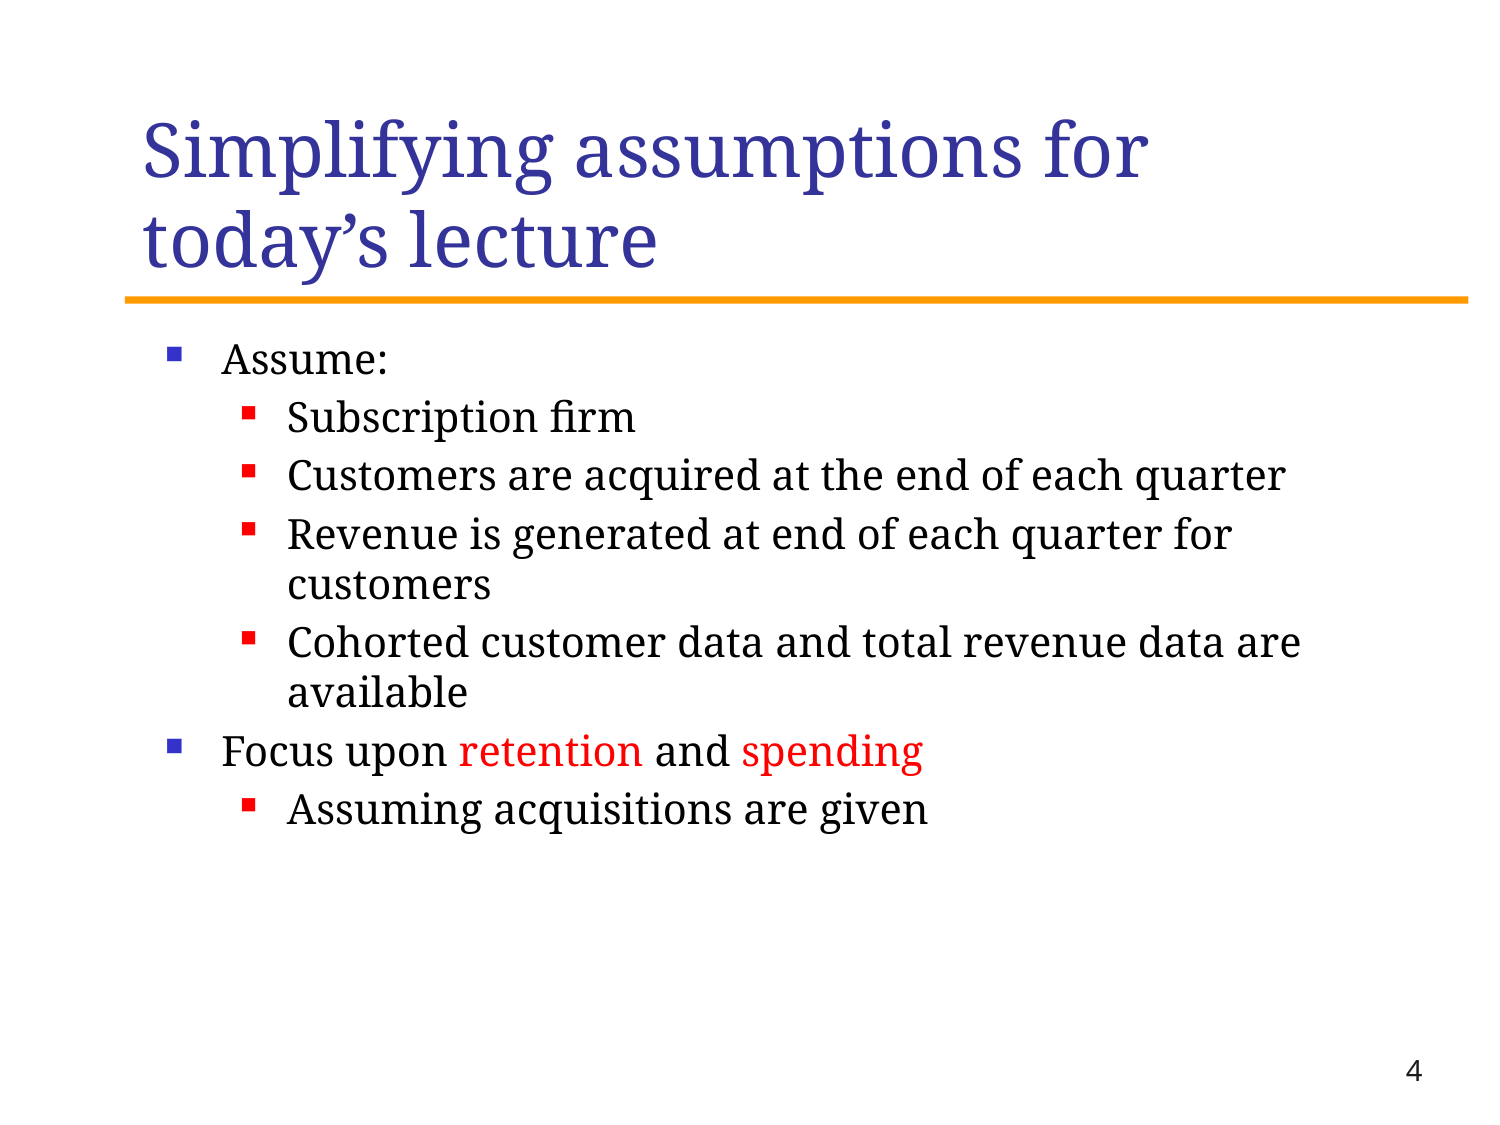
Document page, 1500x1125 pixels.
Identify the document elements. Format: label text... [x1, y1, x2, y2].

slide_number 4 [1125, 1050, 1438, 1100]
list Assume: Subscription firm Customers are acquired at the end of each quarter Revenue is generated at end of each quarter for customers Cohorted customer data and total revenue data are available Focus upon retention and spending Assuming acquisitions are given [150, 324, 1463, 1050]
title Simplifying assumptions for today’s lecture [127, 50, 1407, 290]
